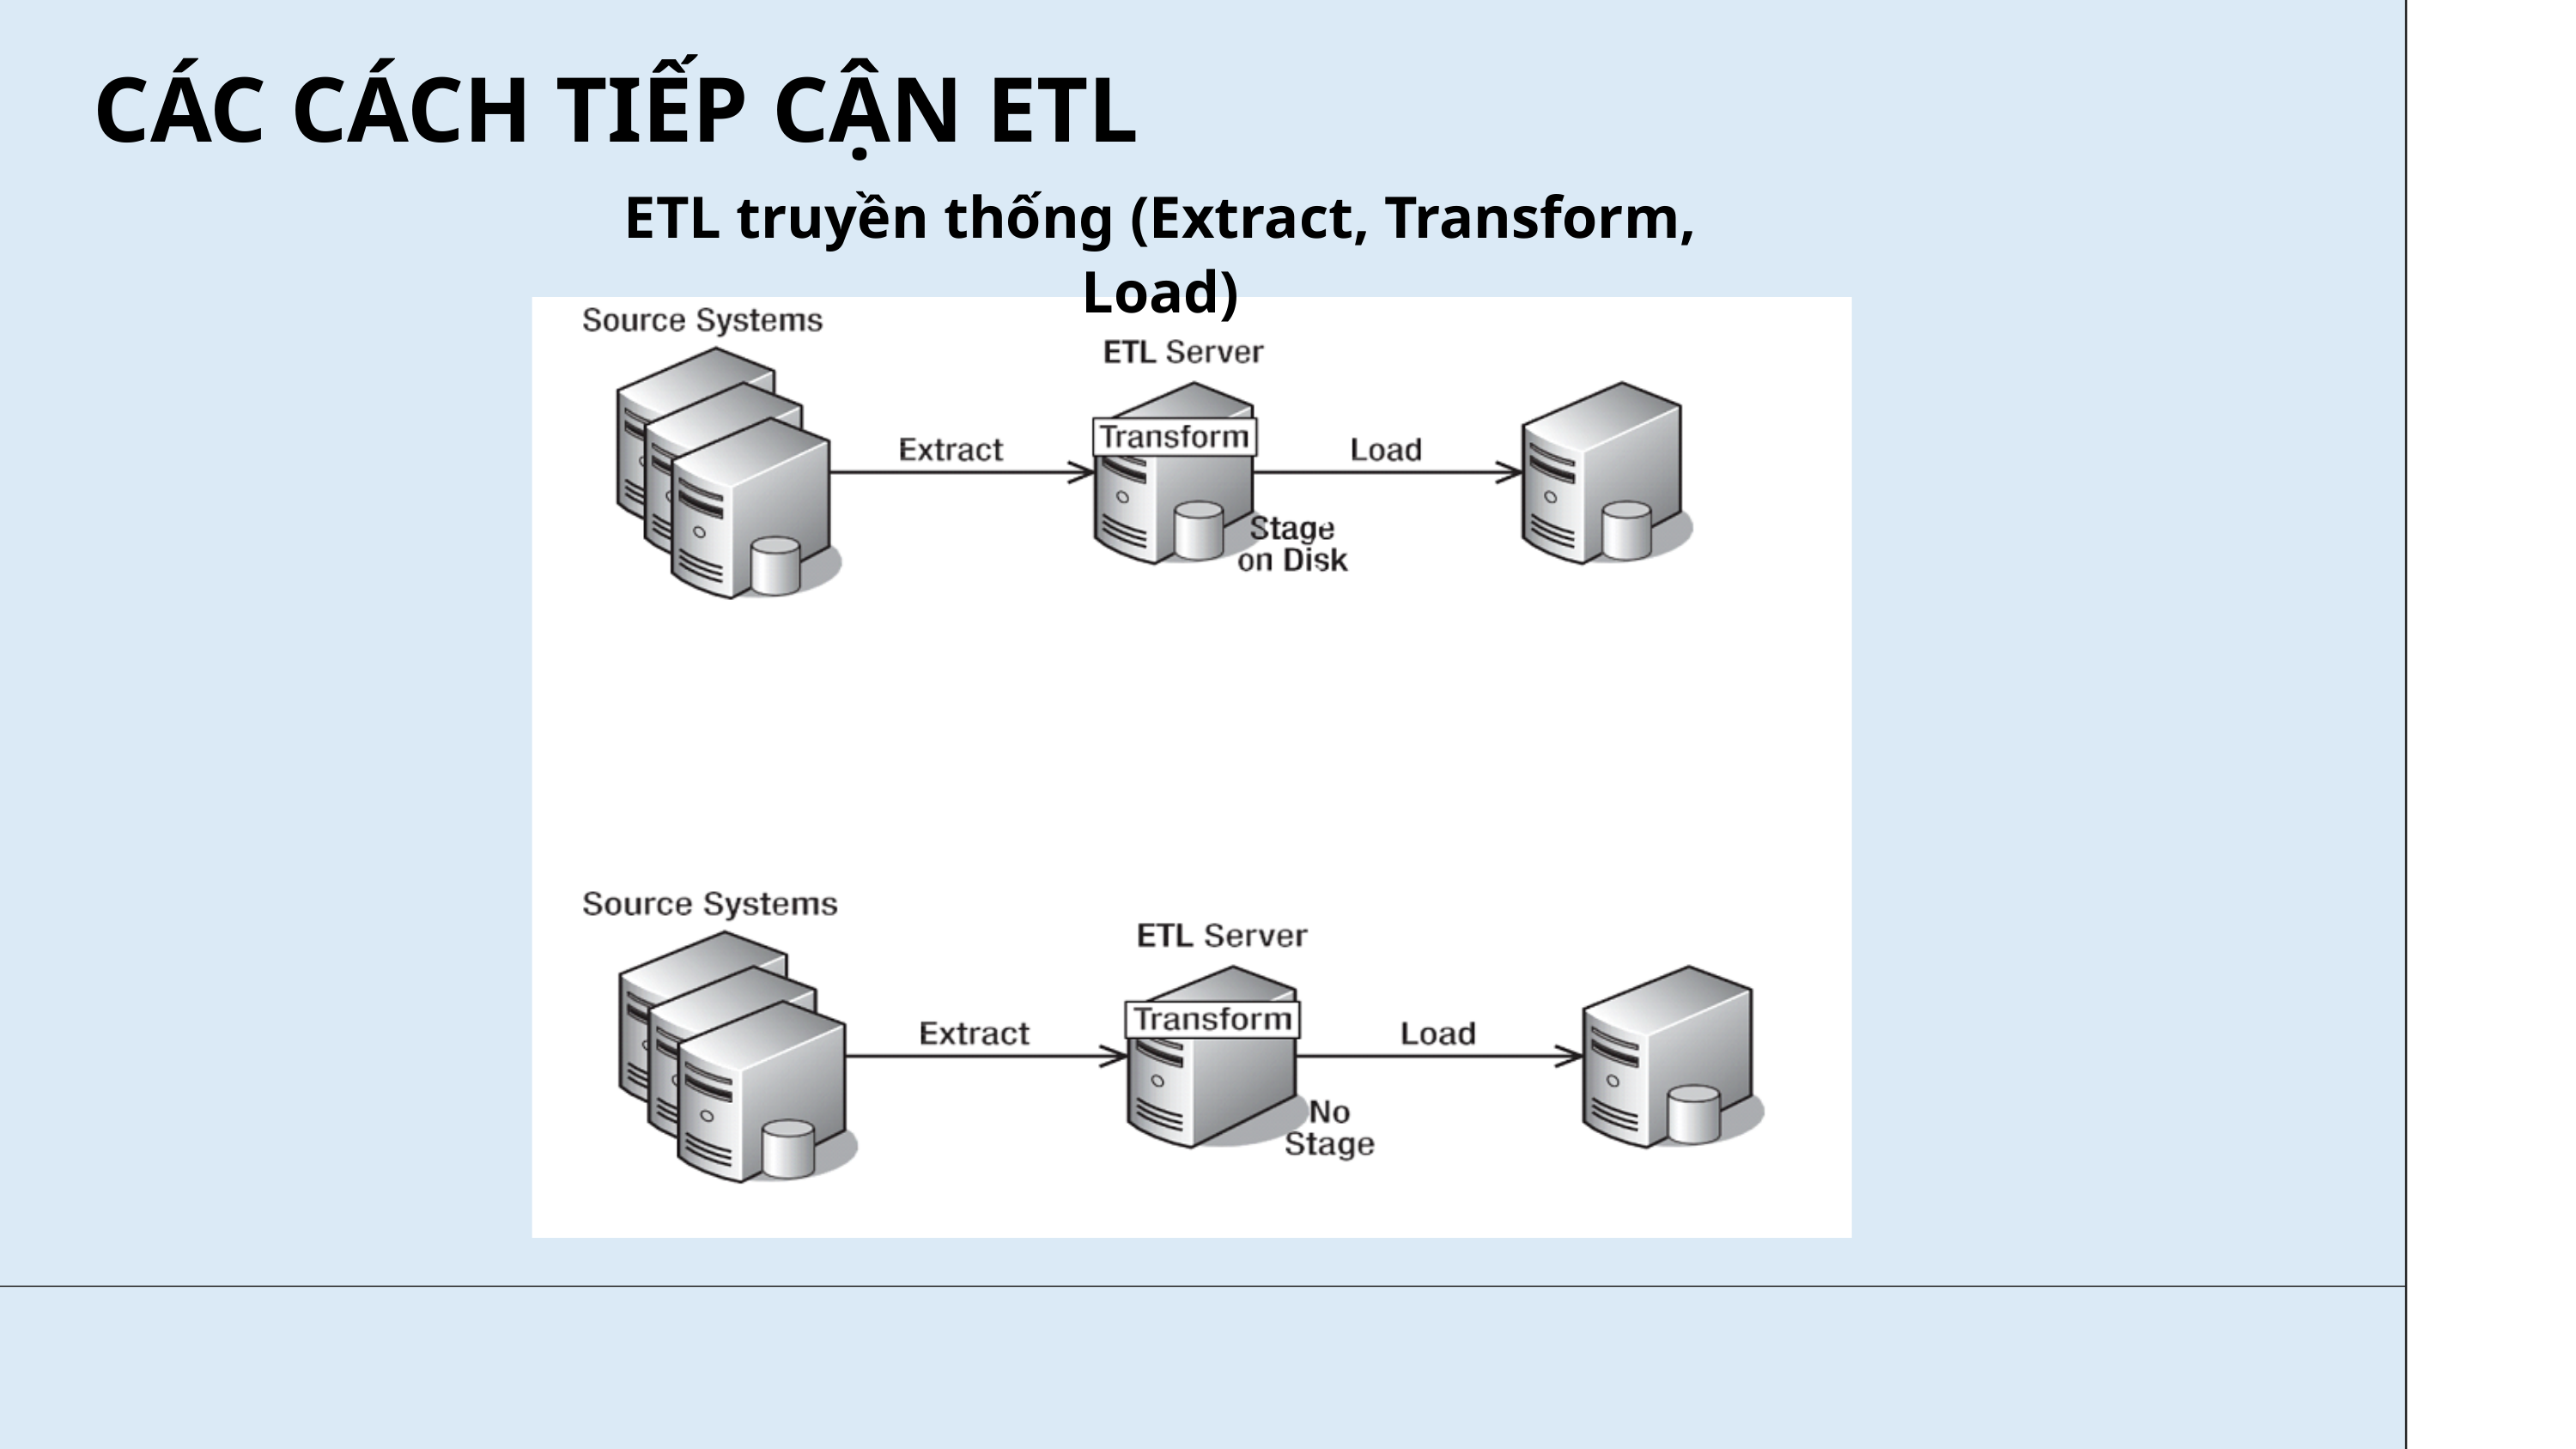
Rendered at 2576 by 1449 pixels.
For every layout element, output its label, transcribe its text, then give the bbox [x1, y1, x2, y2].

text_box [2404, 0, 2576, 1449]
text_box CÁC CÁCH TIẾP CẬN ETL [93, 52, 2370, 375]
text_box [532, 375, 1852, 1238]
text_box ETL truyền thống (Extract, Transform, Load) [561, 175, 1760, 324]
